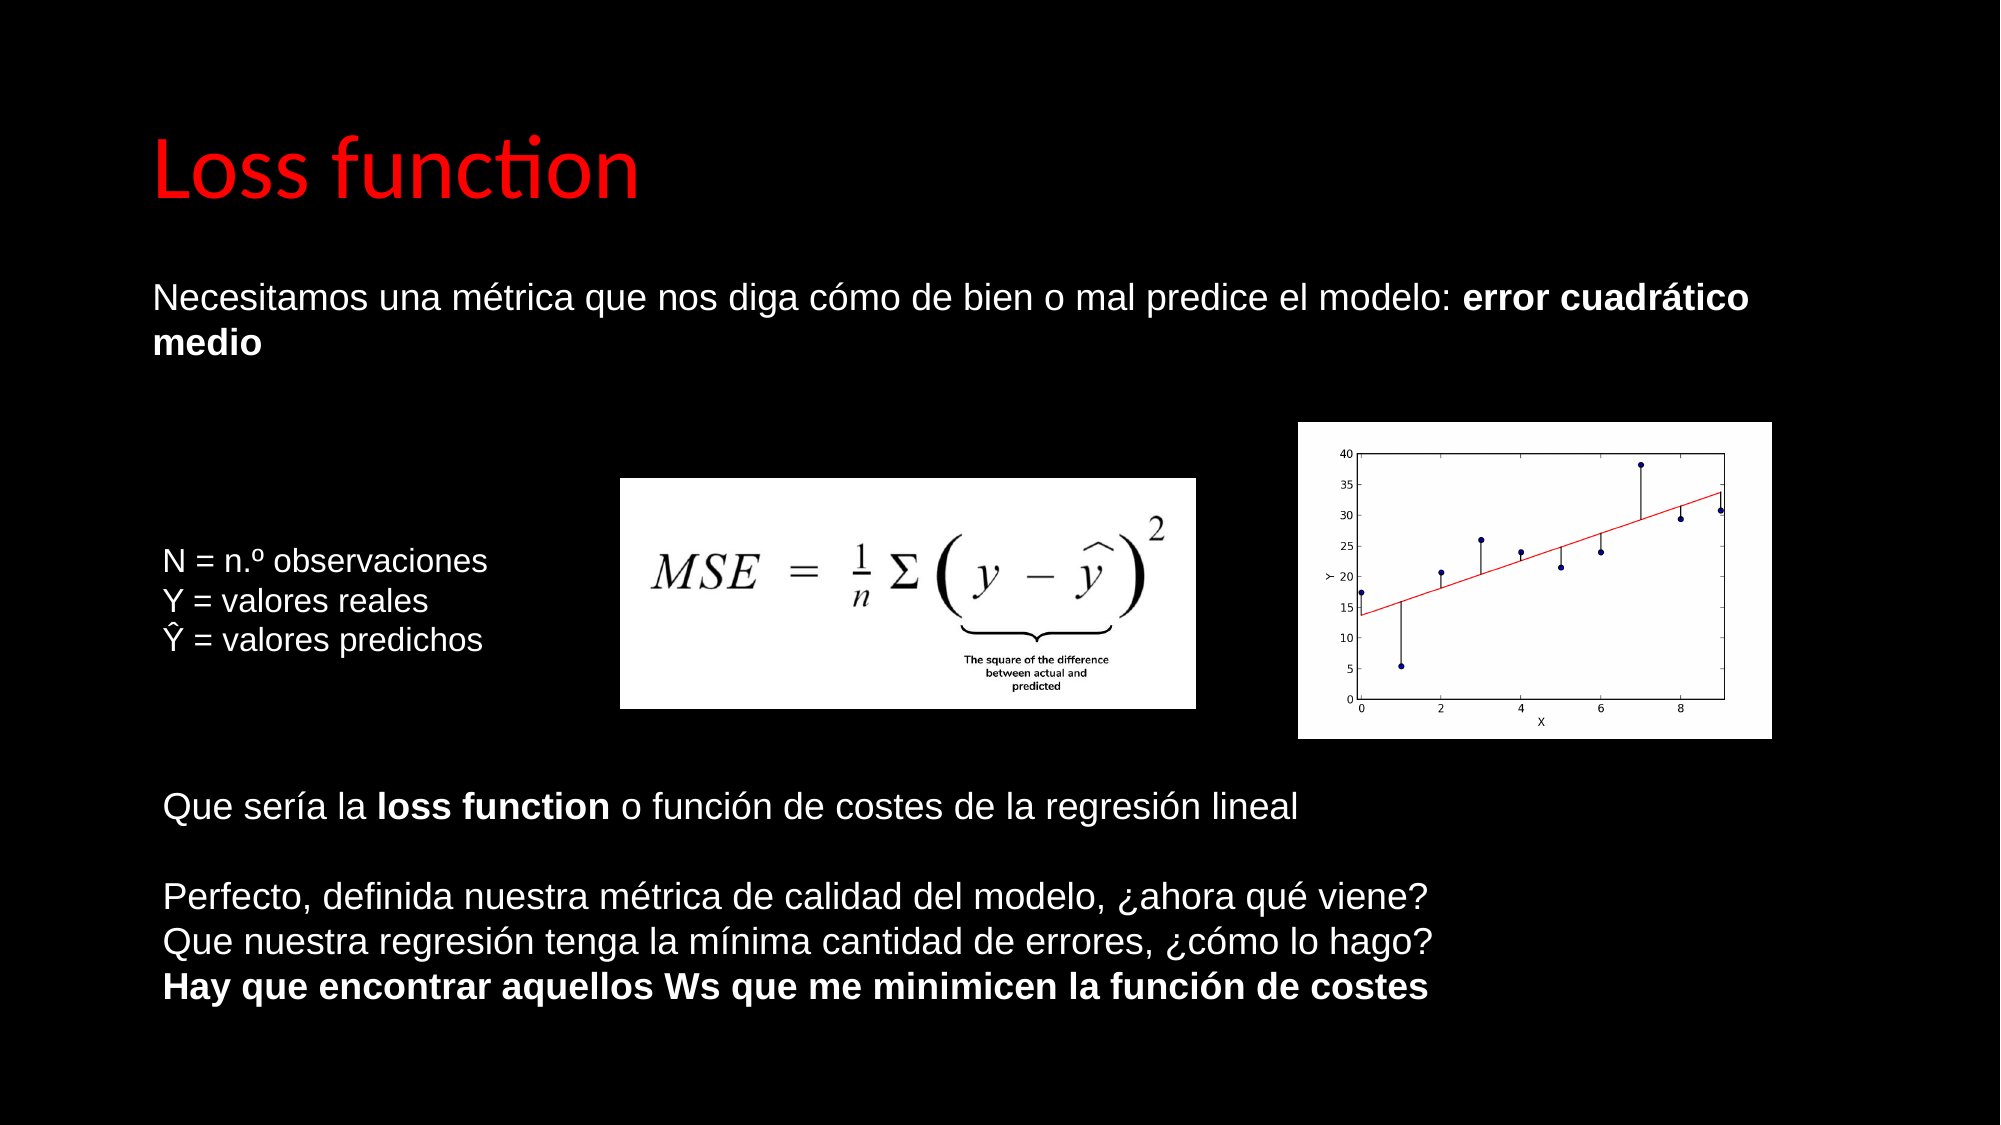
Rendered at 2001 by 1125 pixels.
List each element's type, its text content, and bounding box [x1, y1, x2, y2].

text_box Loss function [137, 59, 1863, 278]
picture [1297, 422, 1772, 739]
text_box Que sería la loss function o función de costes de la regresión lineal Perfecto, definida nuestra métrica de calidad del modelo, ¿ahora qué viene? Que nuestra regresión tenga la mínima cantidad de errores, ¿cómo lo hago? Hay que encontrar aquellos Ws que me minimicen la función de costes [147, 774, 1831, 916]
text_box N = n.º observaciones Y = valores reales Ŷ = valores predichos [147, 531, 561, 668]
text_box Necesitamos una métrica que nos diga cómo de bien o mal predice el modelo: error cuadrático medio [137, 265, 1821, 407]
picture [619, 478, 1196, 709]
